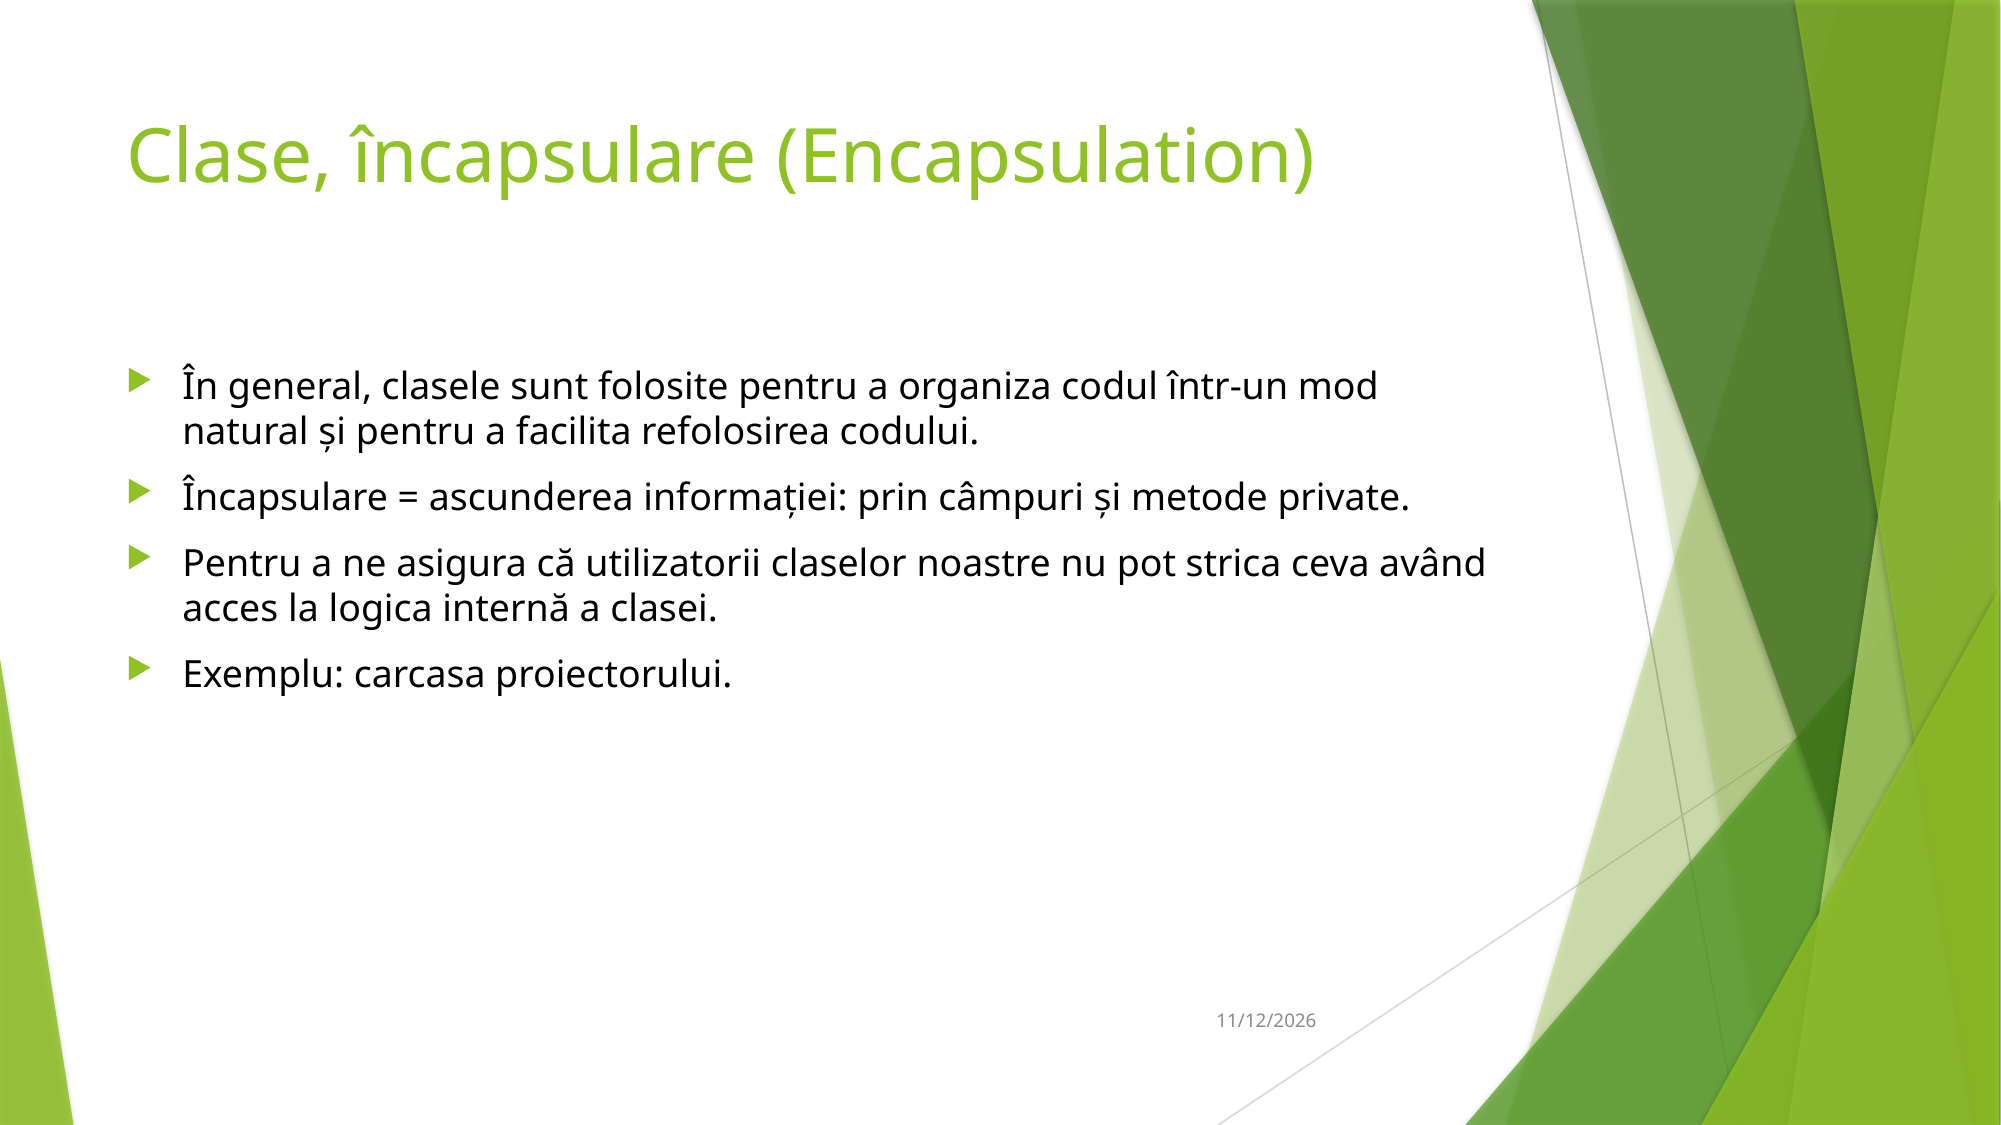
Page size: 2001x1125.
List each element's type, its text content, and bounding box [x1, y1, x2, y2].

slide_number 02-Mar-19 [1181, 991, 1332, 1051]
title Clase, încapsulare (Encapsulation) [111, 99, 1522, 317]
list În general, clasele sunt folosite pentru a organiza codul într-un mod natural și pentru a facilita refolosirea codului. Încapsulare = ascunderea informației: prin câmpuri și metode private. Pentru a ne asigura că utilizatorii claselor noastre nu pot strica ceva având acces la logica internă a clasei. Exemplu: carcasa proiectorului. [111, 354, 1522, 992]
